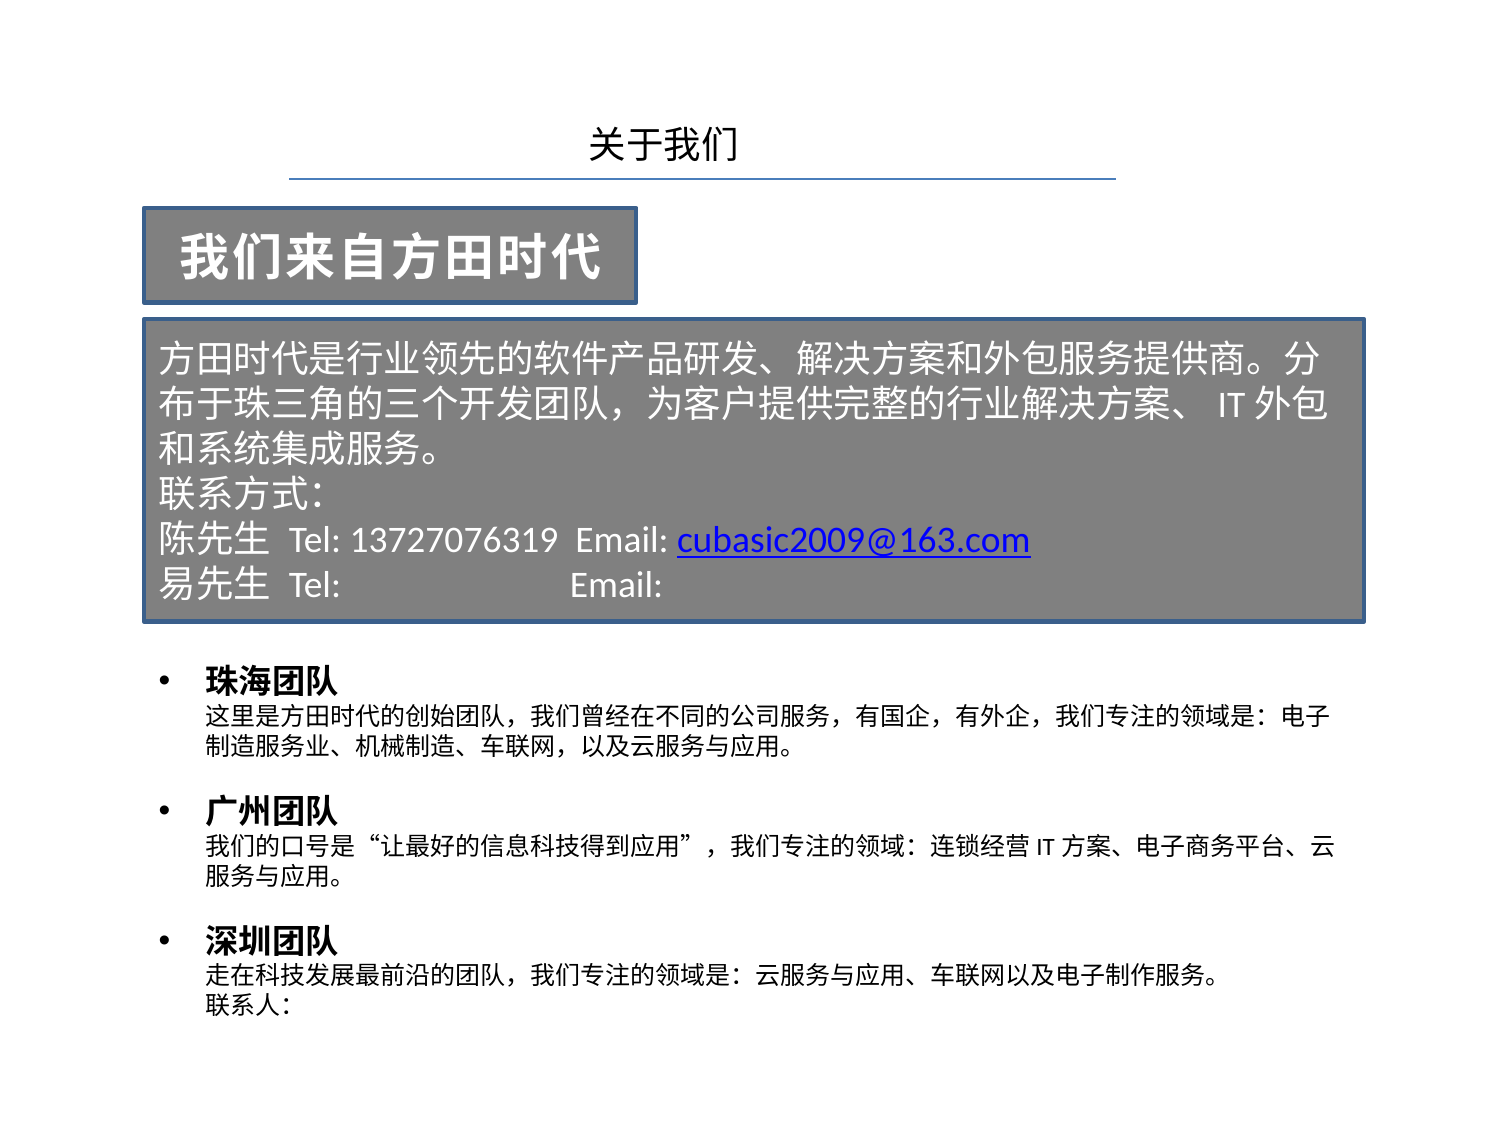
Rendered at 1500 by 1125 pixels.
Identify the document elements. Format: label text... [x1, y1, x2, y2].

text_box 我们来自方田时代 [142, 206, 638, 305]
text_box 珠海团队 这里是方田时代的创始团队，我们曾经在不同的公司服务，有国企，有外企，我们专注的领域是：电子制造服务业、机械制造、车联网，以及云服务与应用。 广州团队 我们的口号是“让最好的信息科技得到应用”，我们专注的领域：连锁经营IT方案、电子商务平台、云服务与应用。 深圳团队 走在科技发展最前沿的团队，我们专注的领域是：云服务与应用、车联网以及电子制作服务。 联系人： [143, 653, 1353, 1028]
text_box 关于我们 [573, 113, 754, 174]
text_box 方田时代是行业领先的软件产品研发、解决方案和外包服务提供商。分布于珠三角的三个开发团队，为客户提供完整的行业解决方案、IT外包和系统集成服务。 联系方式： 陈先生 Tel: 13727076319 Email: cubasic2009@163.com 易先生 Tel: Email: [142, 317, 1366, 624]
